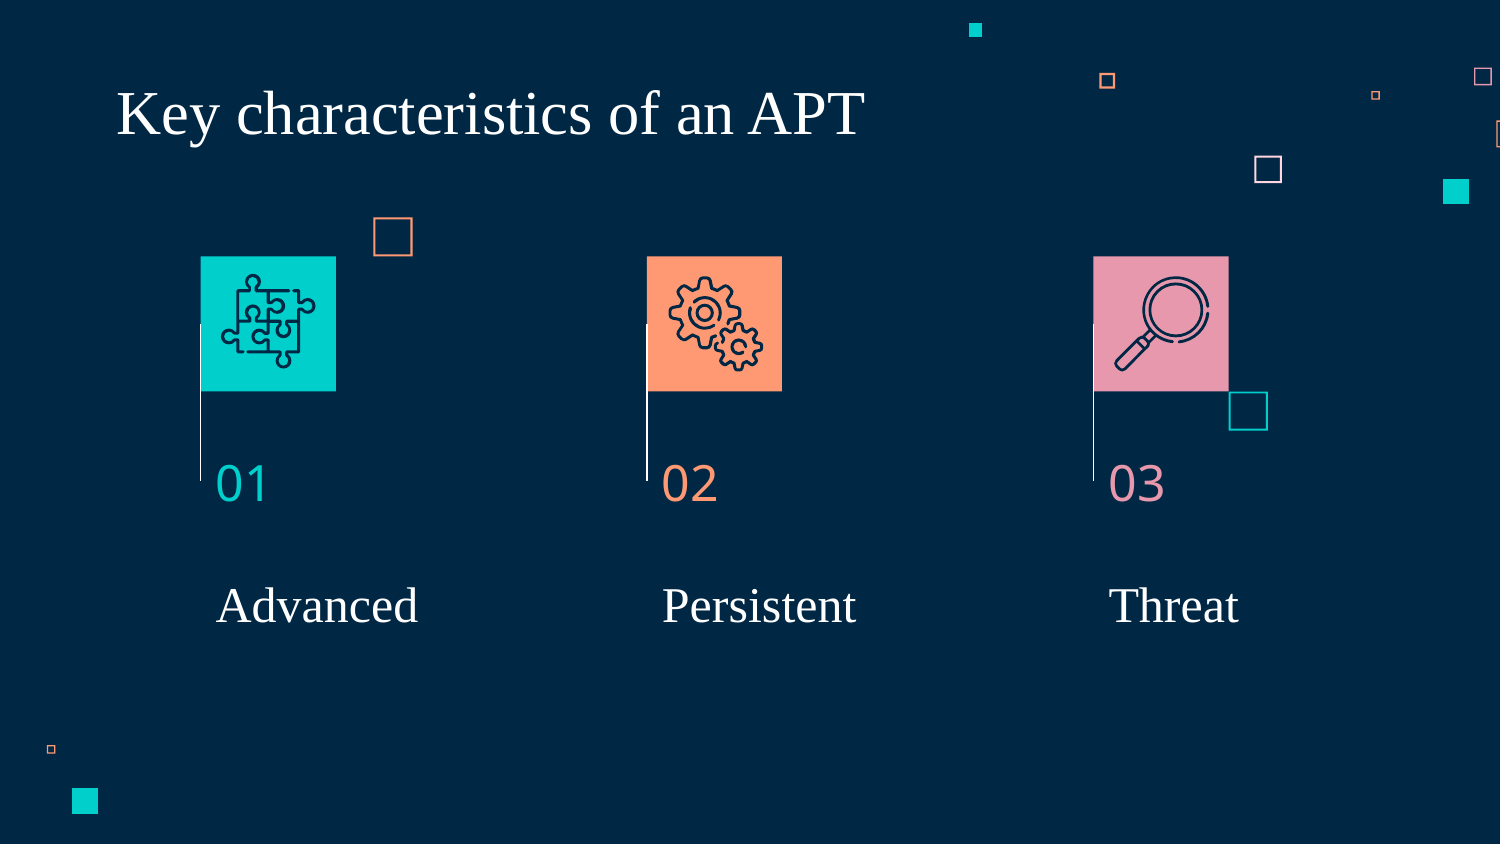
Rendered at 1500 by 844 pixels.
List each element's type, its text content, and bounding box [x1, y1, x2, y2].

title 02 [646, 434, 935, 529]
text_box [1228, 391, 1268, 431]
title Persistent [646, 557, 875, 652]
title Advanced [200, 557, 554, 652]
text_box [1093, 256, 1229, 392]
text_box [646, 256, 782, 392]
text_box [200, 256, 336, 392]
text_box [220, 273, 316, 369]
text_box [1113, 276, 1210, 372]
title Key characteristics of an APT [101, 67, 935, 163]
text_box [668, 276, 764, 372]
text_box [373, 217, 413, 257]
title Threat [1093, 557, 1463, 652]
title 01 [200, 434, 489, 529]
title 03 [1093, 434, 1382, 529]
